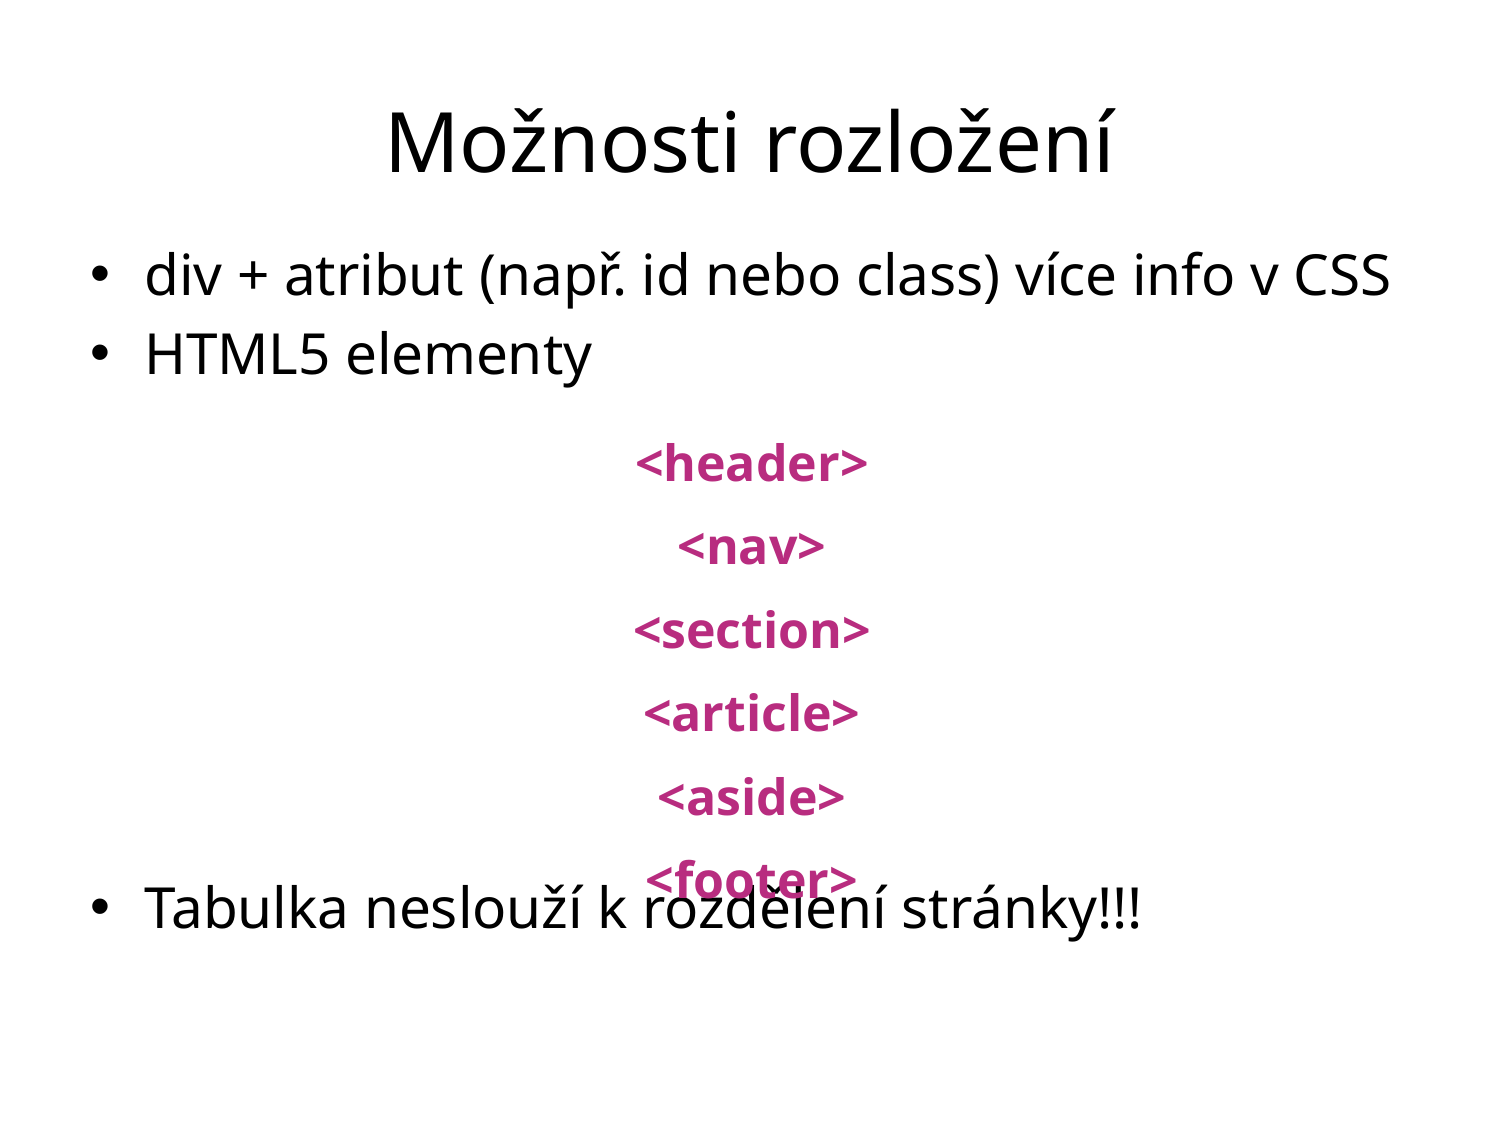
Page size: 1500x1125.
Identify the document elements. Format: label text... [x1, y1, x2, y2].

table_cell <aside> [502, 754, 1002, 837]
title Možnosti rozložení [75, 45, 1425, 231]
table_cell <article> [502, 671, 1002, 754]
table_cell <footer> [502, 837, 1002, 921]
table_header <header> [502, 421, 1002, 504]
list div + atribut (např. id nebo class) více info v CSS HTML5 elementy Tabulka neslouží k rozdělení stránky!!! [75, 231, 1425, 1005]
table_cell <section> [502, 587, 1002, 671]
table_cell <nav> [502, 504, 1002, 587]
